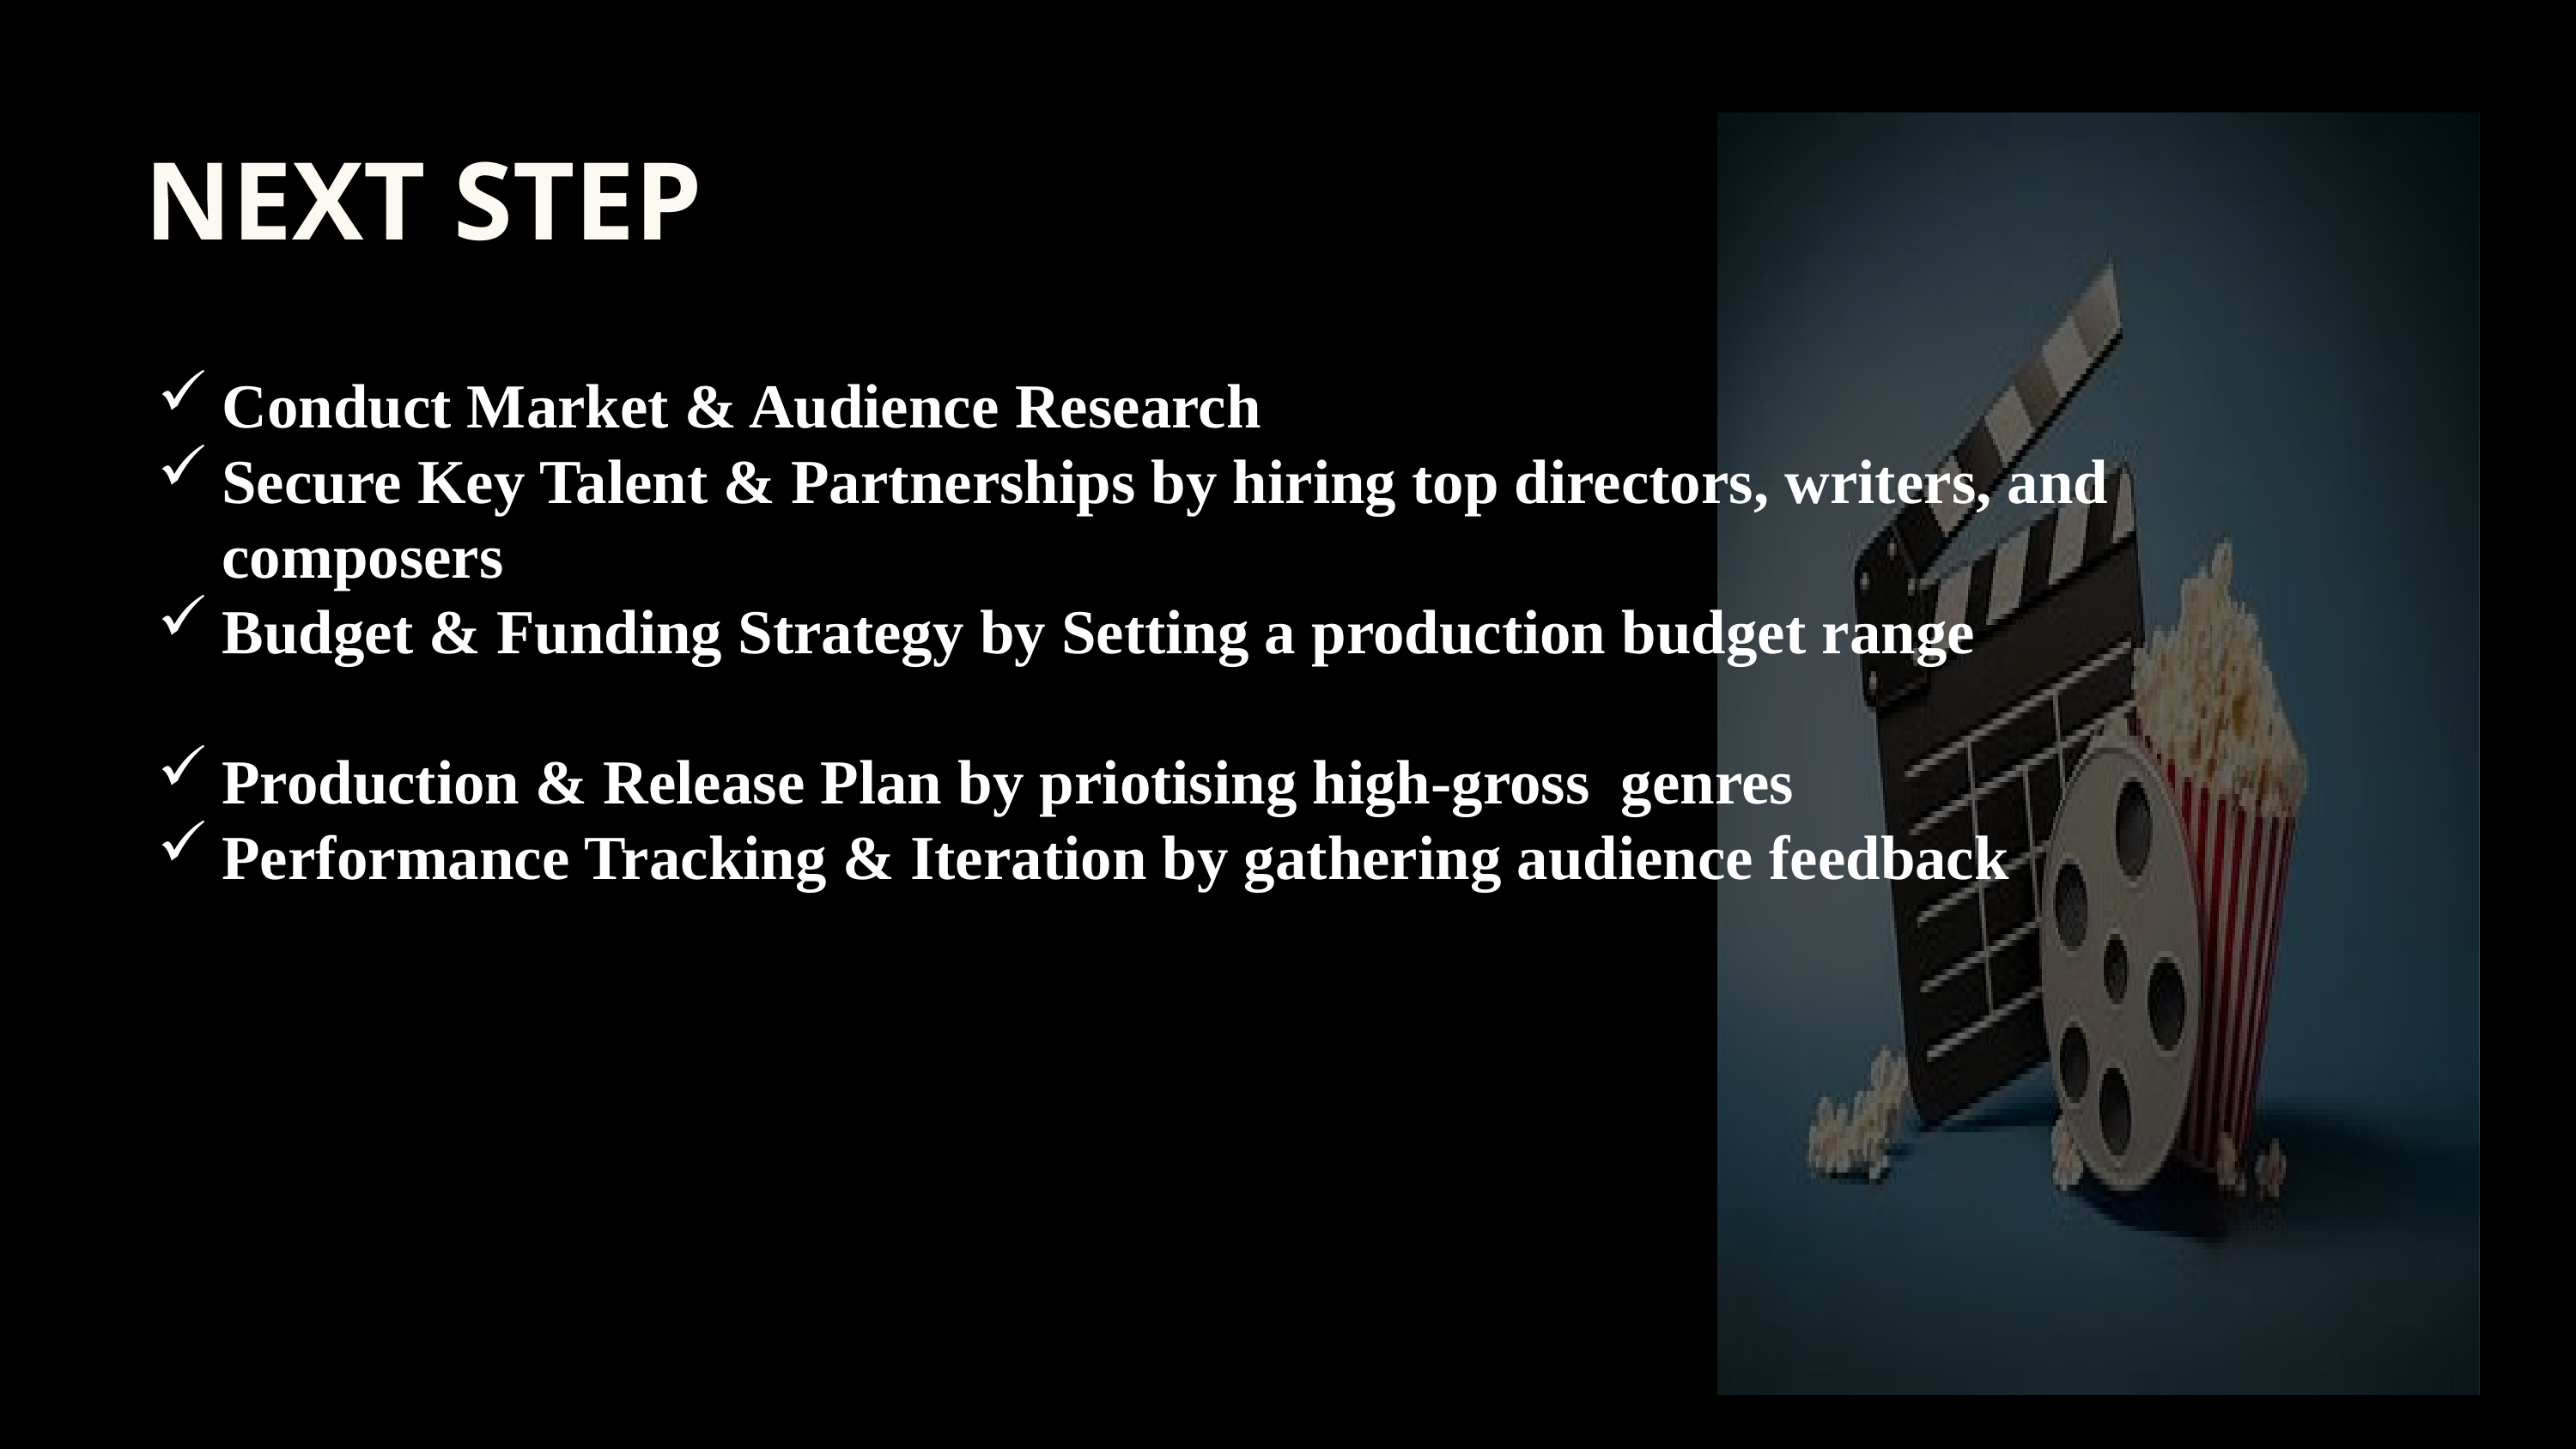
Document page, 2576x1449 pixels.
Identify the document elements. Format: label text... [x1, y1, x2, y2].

text_box NEXT STEP [144, 143, 775, 262]
picture [1716, 112, 2480, 1396]
text_box Conduct Market & Audience Research Secure Key Talent & Partnerships by hiring top directors, writers, and composers Budget & Funding Strategy by Setting a production budget range Production & Release Plan by priotising high-gross genres Performance Tracking & Iteration by gathering audience feedback [144, 359, 1712, 1199]
